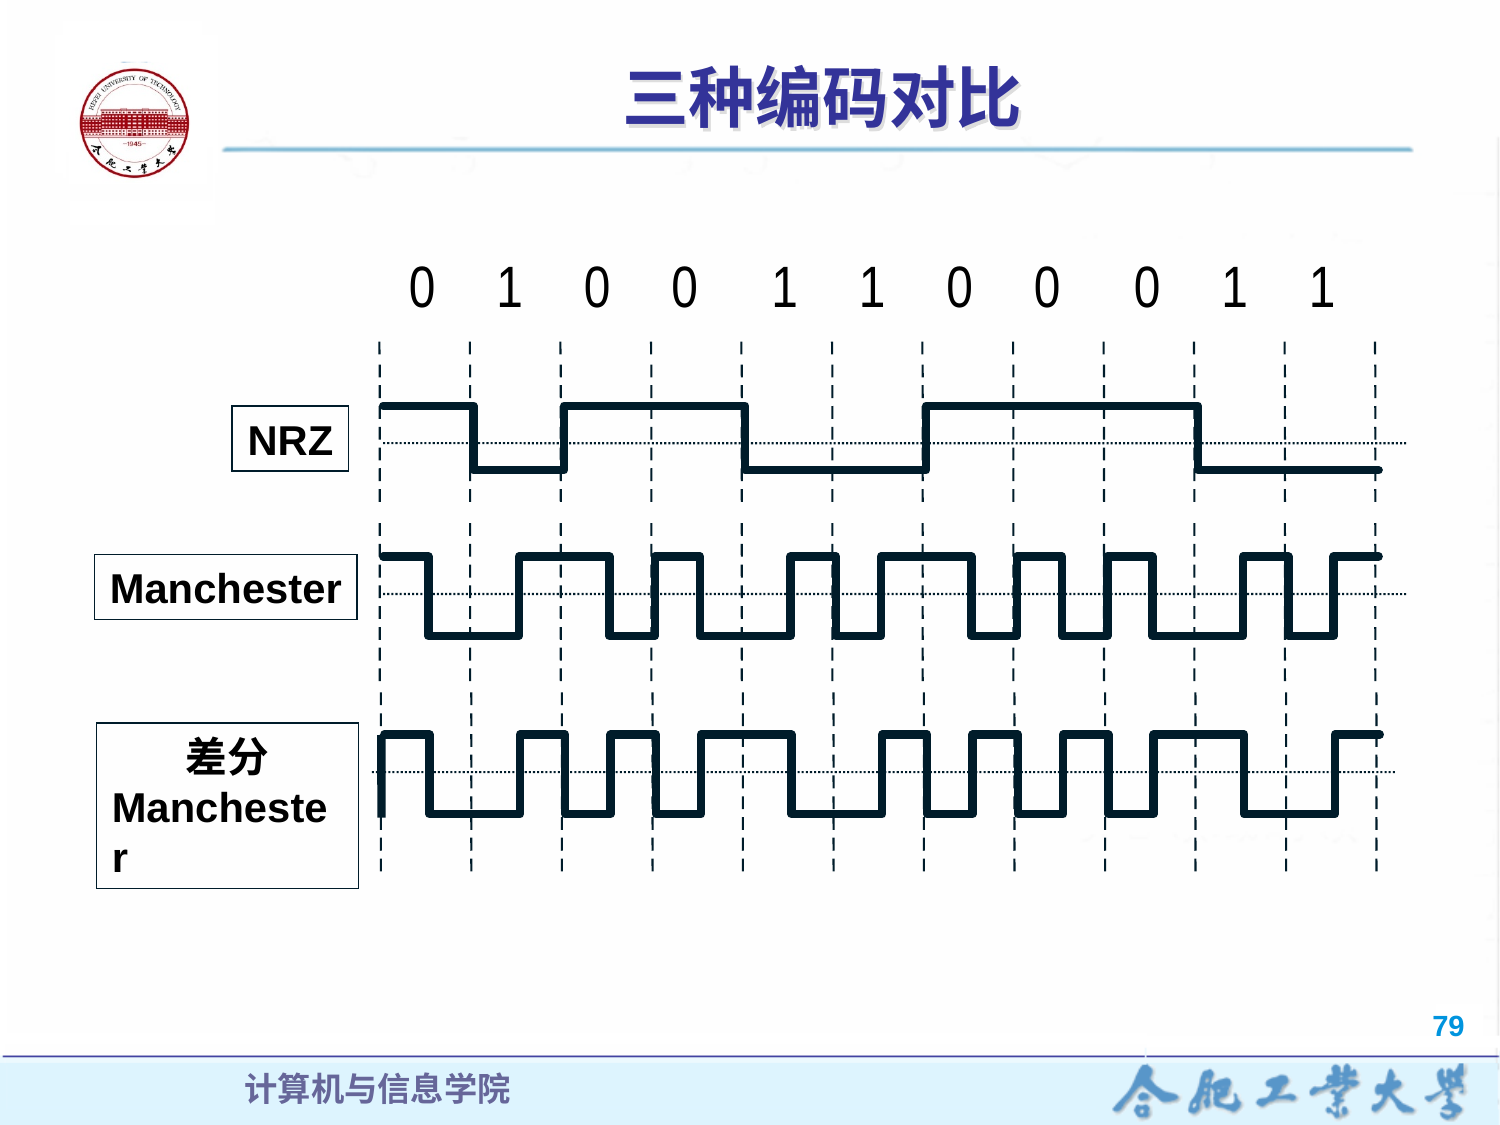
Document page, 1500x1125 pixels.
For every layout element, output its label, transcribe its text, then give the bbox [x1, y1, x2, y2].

title 三种编码对比 [241, 39, 1404, 153]
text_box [367, 241, 1364, 327]
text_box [96, 692, 1397, 891]
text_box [231, 364, 1409, 502]
picture [0, 0, 1500, 1125]
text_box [93, 522, 1409, 682]
